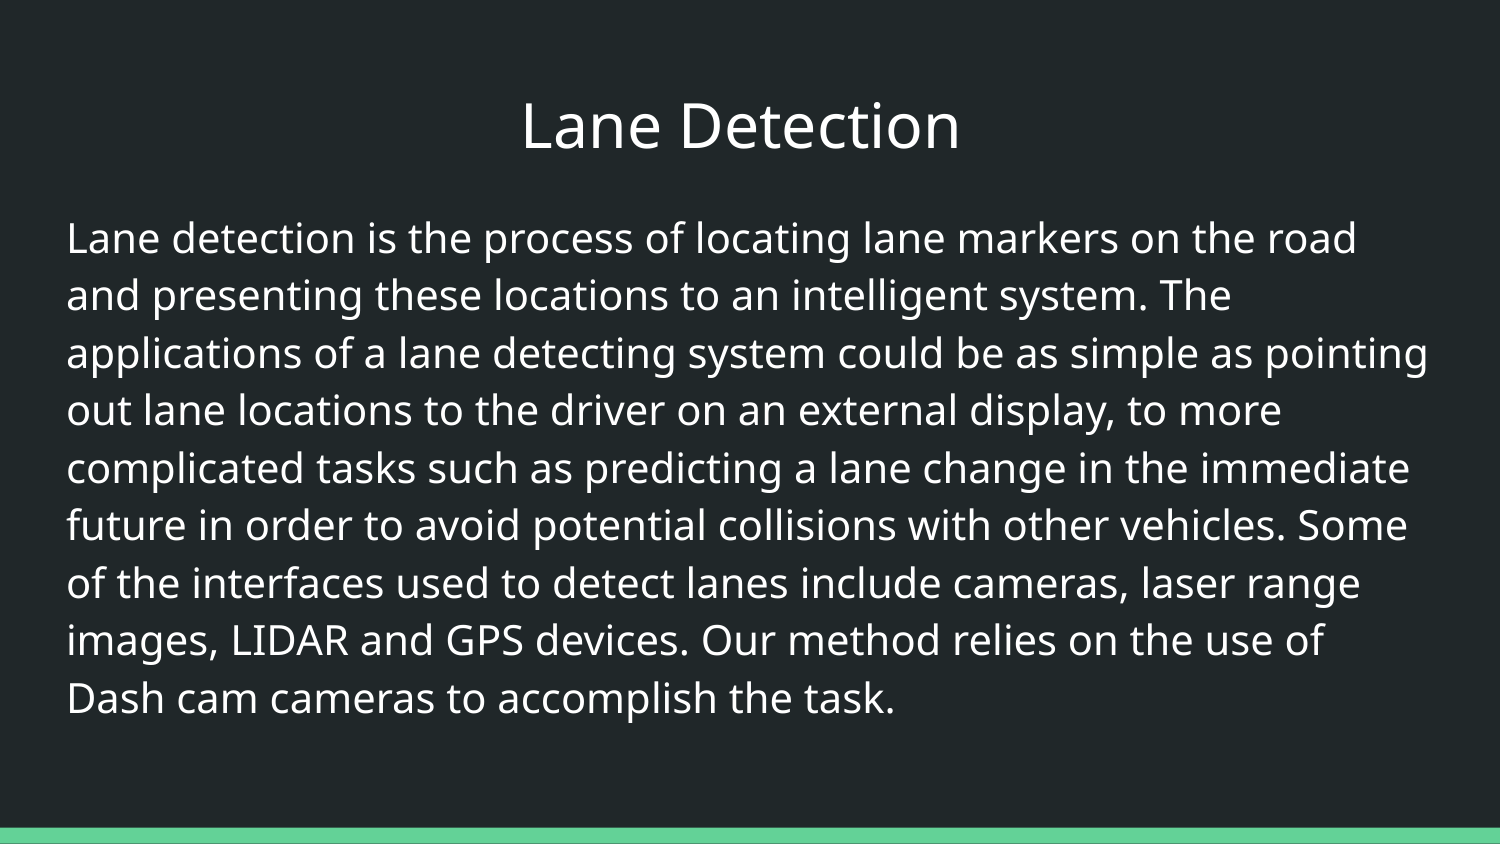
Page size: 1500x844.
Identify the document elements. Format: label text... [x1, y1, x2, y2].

title Lane Detection [51, 71, 1449, 166]
list Lane detection is the process of locating lane markers on the road and presenting these locations to an intelligent system. The applications of a lane detecting system could be as simple as pointing out lane locations to the driver on an external display, to more complicated tasks such as predicting a lane change in the immediate future in order to avoid potential collisions with other vehicles. Some of the interfaces used to detect lanes include cameras, laser range images, LIDAR and GPS devices. Our method relies on the use of Dash cam cameras to accomplish the task. [51, 189, 1449, 750]
